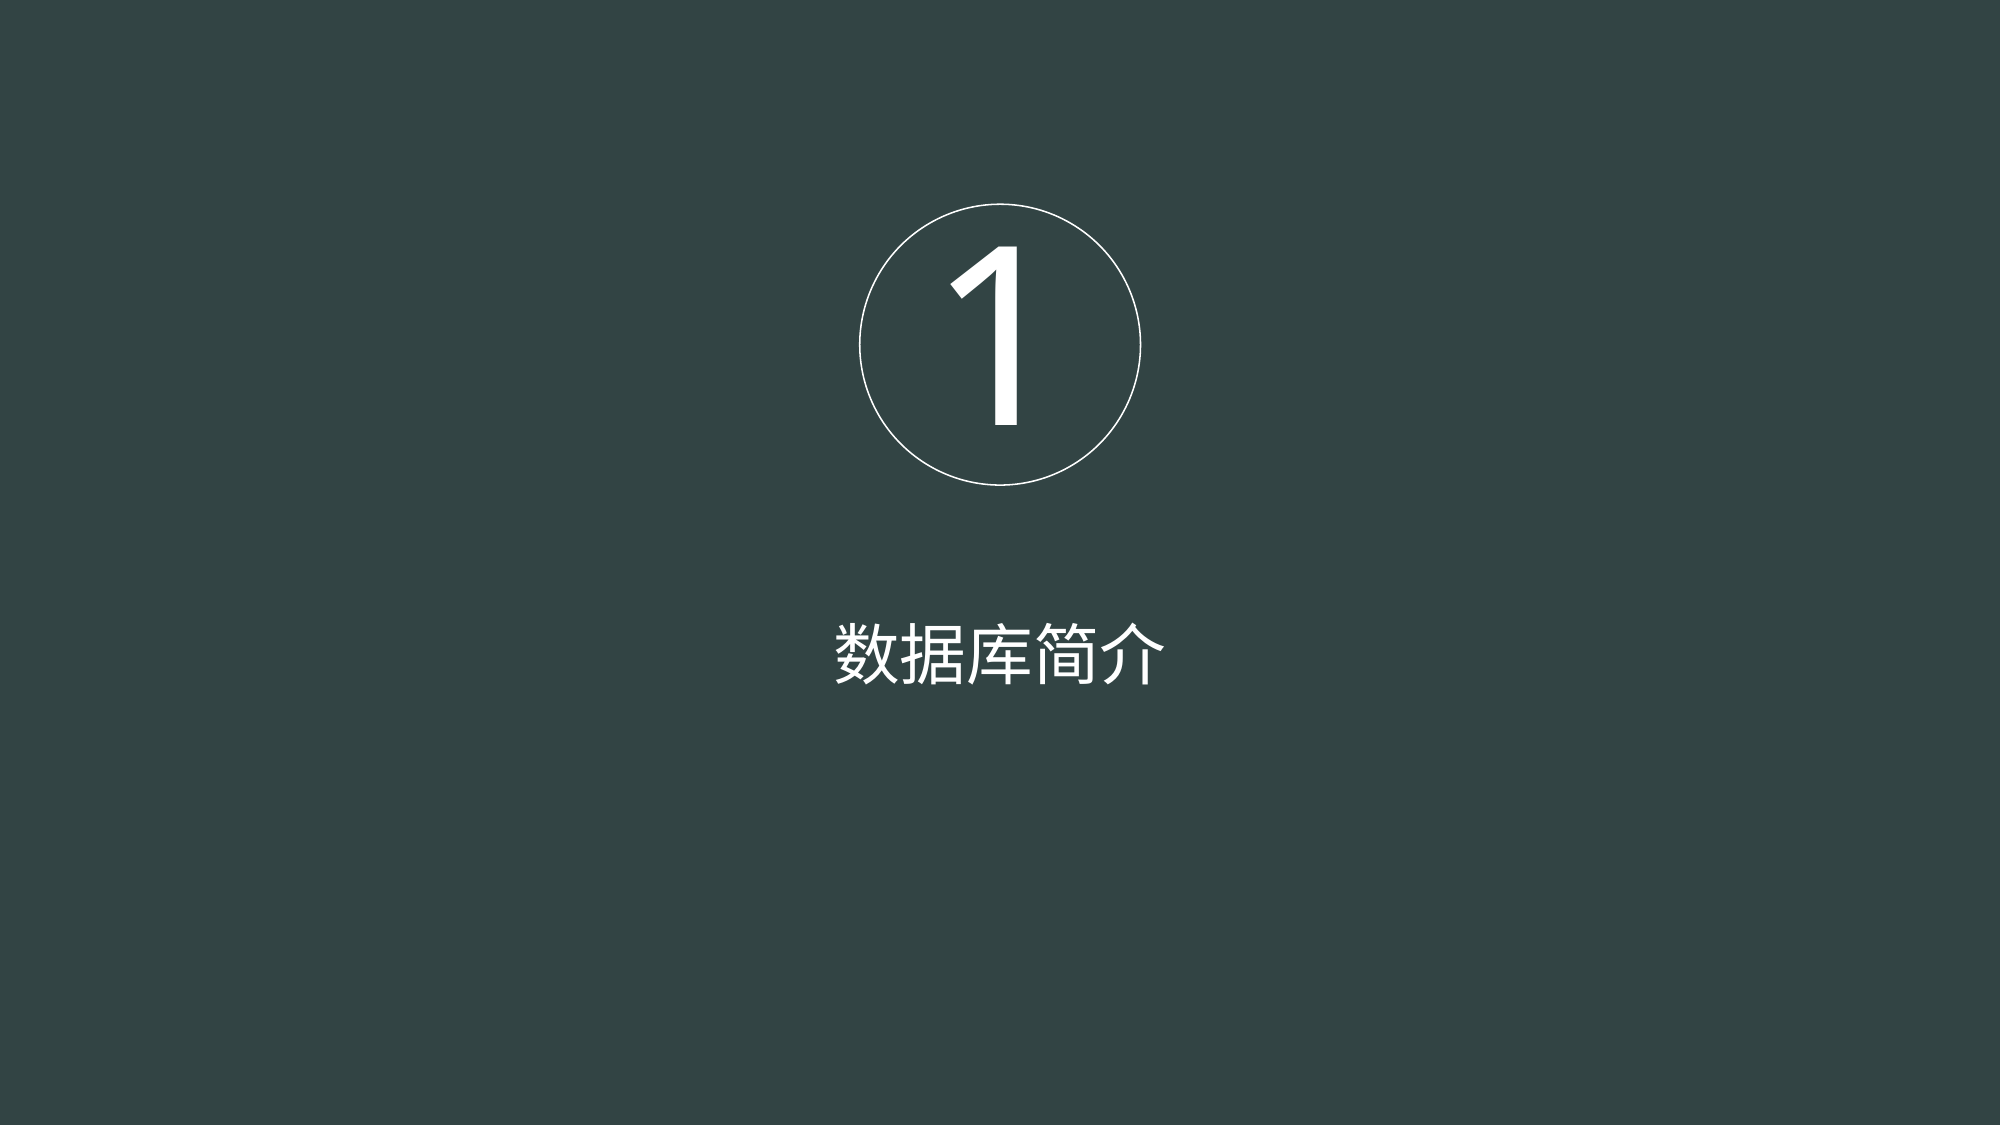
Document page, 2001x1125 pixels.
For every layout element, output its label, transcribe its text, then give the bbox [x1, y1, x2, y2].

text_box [859, 183, 1141, 506]
text_box 数据库简介 [825, 605, 1175, 701]
